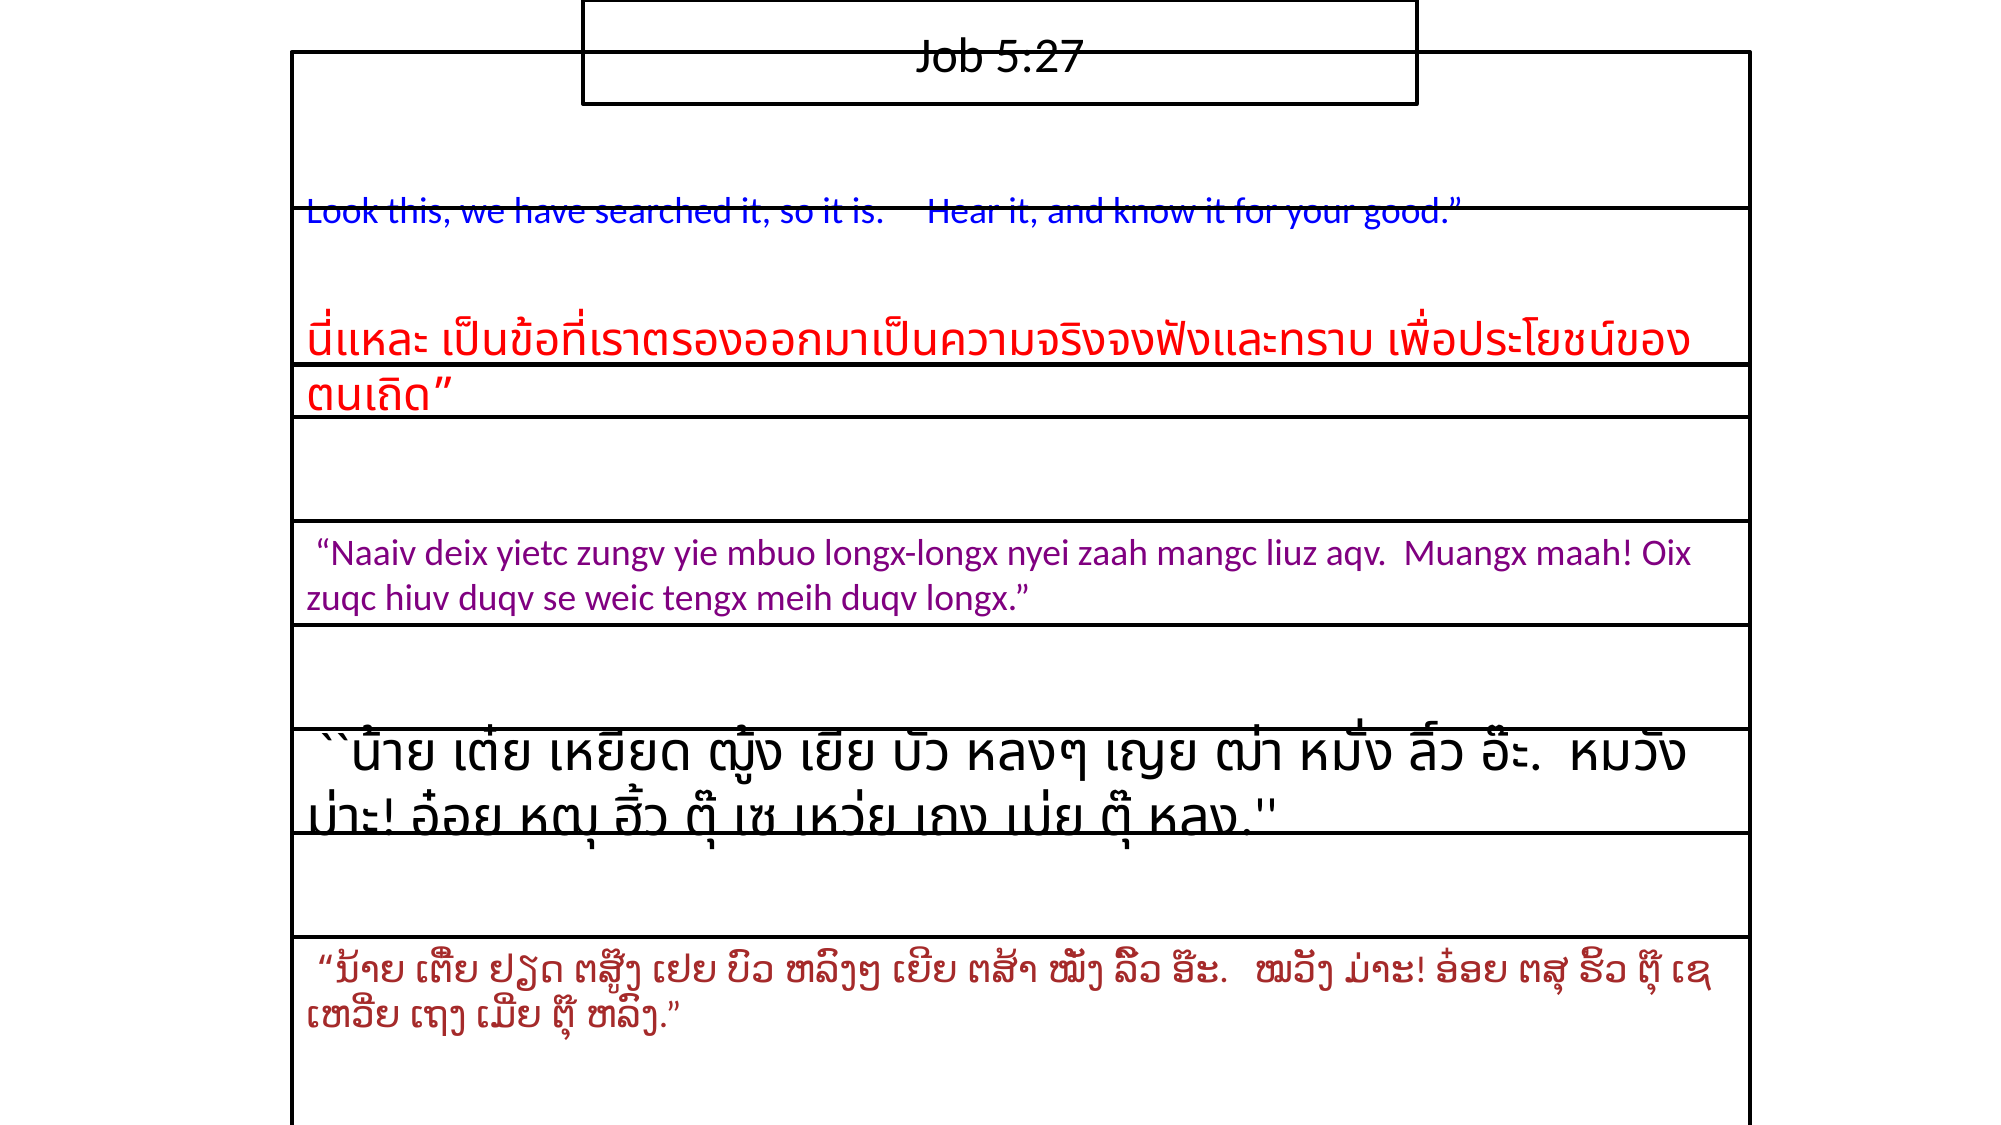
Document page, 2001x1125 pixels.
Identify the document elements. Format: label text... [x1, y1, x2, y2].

text_box “ນ້າຍ ເຕີ໋ຍ ຢຽດ ຕສູ໊ງ ເຢຍ ບົວ ຫລົງໆ ເຍີຍ ຕສ້າ ໝັ່ງ ລິ໌ວ ອ໊ະ. ໝວັງ ມ່າະ! ອ໋ອຍ ຕສຸ ຮິ້ວ ຕຸ໊ ເຊ ເຫວີ່ຍ ເຖງ ເມີ່ຍ ຕຸ໊ ຫລົງ.” [290, 831, 1752, 1125]
text_box “Naaiv deix yietc zungv yie mbuo longx-longx nyei zaah mangc liuz aqv. Muangx maah! Oix zuqc hiuv duqv se weic tengx meih duqv longx.” [290, 415, 1752, 623]
text_box นี่​แหละ เป็น​ข้อ​ที่​เรา​ตรอง​ออกมา​เป็น​ความ​จริงจง​ฟัง​และ​ทราบ เพื่อ​ประโยชน์​ของ​ตน​เถิด” [290, 206, 1752, 415]
text_box ``น้าย เต๋ย เหยียด ฒู้ง เยีย บัว หลงๆ เญย ฒ่า หมั่ง ลิ์ว อ๊ะ. หมวัง ม่าะ! อ๋อย หฒุ ฮิ้ว ตุ๊ เซ เหว่ย เถง เม่ย ตุ๊ หลง.'' [290, 623, 1752, 831]
text_box Job 5:27 [581, 0, 1419, 50]
text_box Look this, we have searched it, so it is. Hear it, and know it for your good.” [290, 50, 1752, 206]
